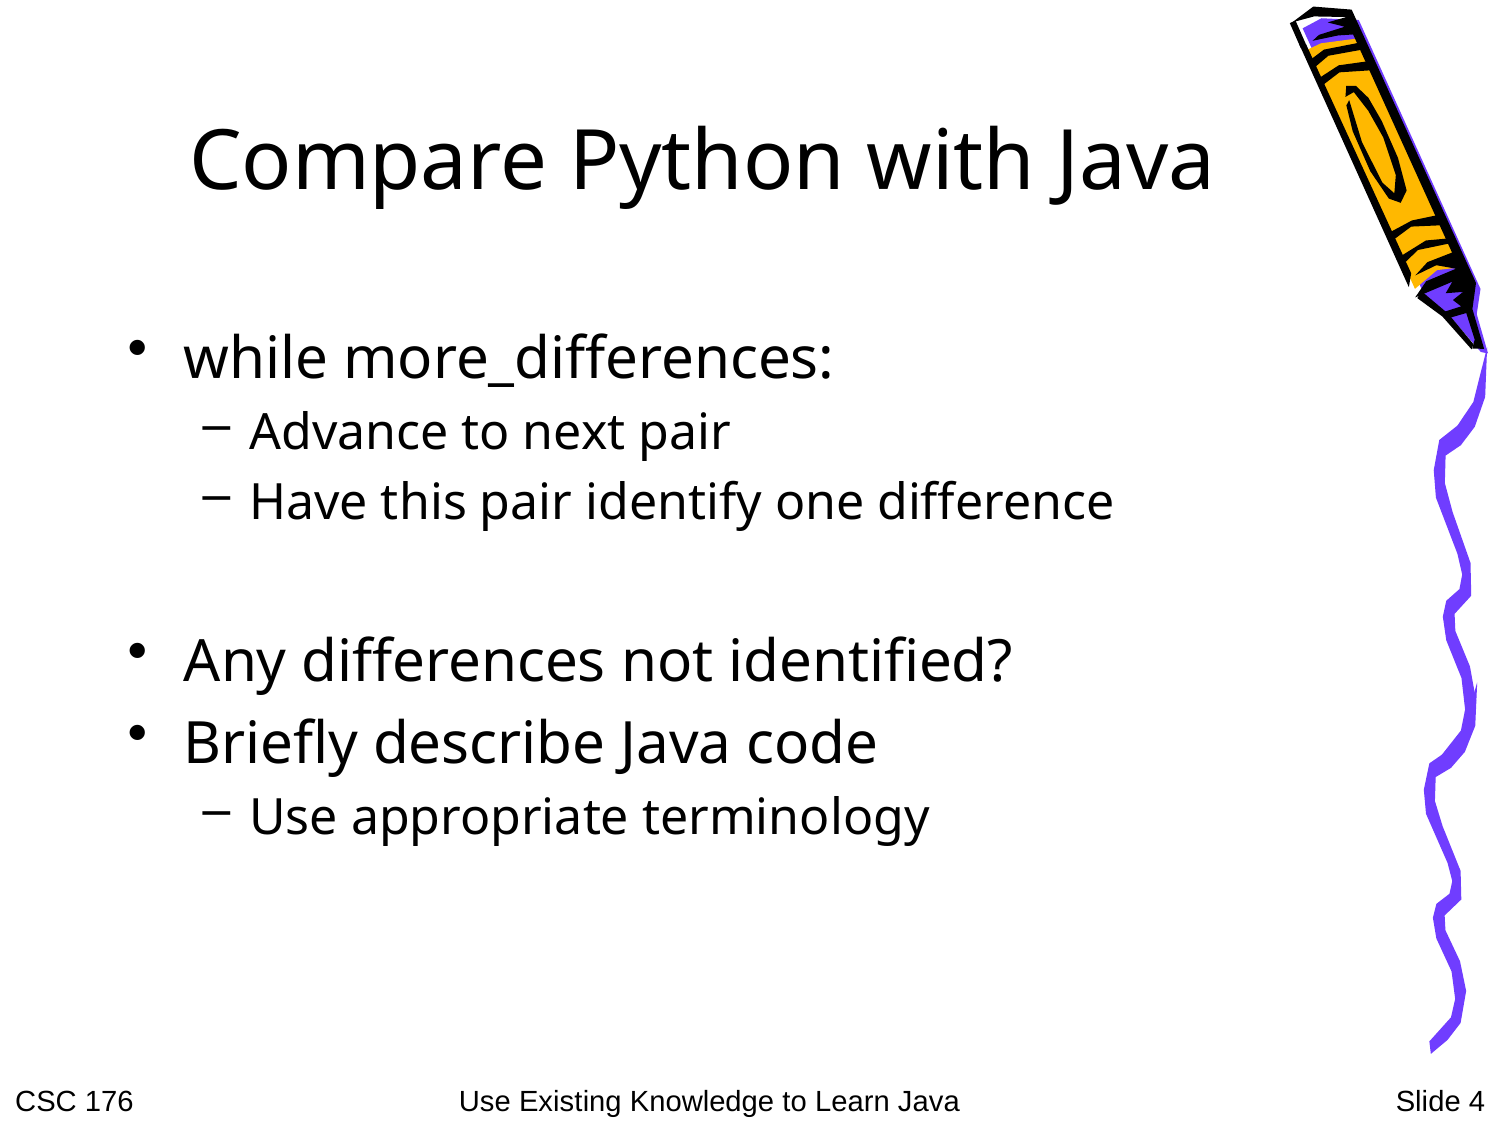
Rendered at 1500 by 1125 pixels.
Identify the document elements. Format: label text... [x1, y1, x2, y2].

title Compare Python with Java [112, 24, 1293, 288]
list while more_differences: Advance to next pair Have this pair identify one difference Any differences not identified? Briefly describe Java code Use appropriate terminology [112, 311, 1376, 1026]
